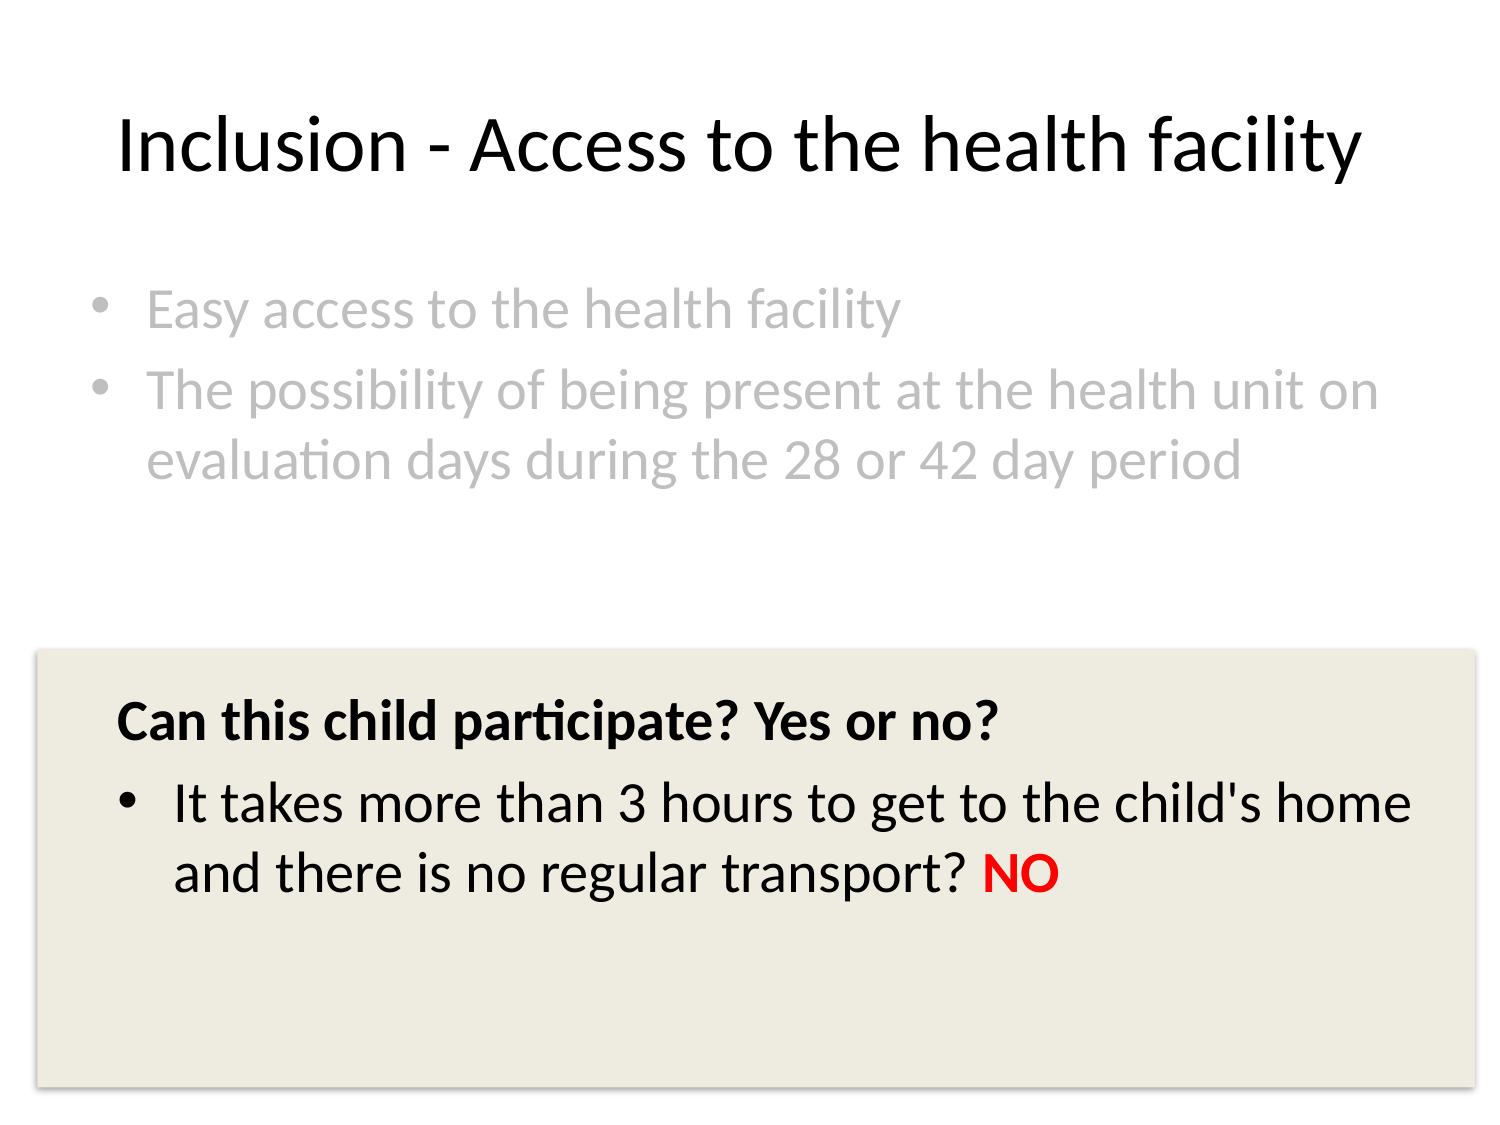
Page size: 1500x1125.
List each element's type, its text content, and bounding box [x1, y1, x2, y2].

text_box Can this child participate? Yes or no? It takes more than 3 hours to get to the child's home and there is no regular transport? NO [102, 675, 1453, 1068]
list Easy access to the health facility The possibility of being present at the health unit on evaluation days during the 28 or 42 day period [75, 262, 1425, 647]
title Inclusion - Access to the health facility [75, 45, 1425, 233]
text_box [37, 649, 1476, 1088]
